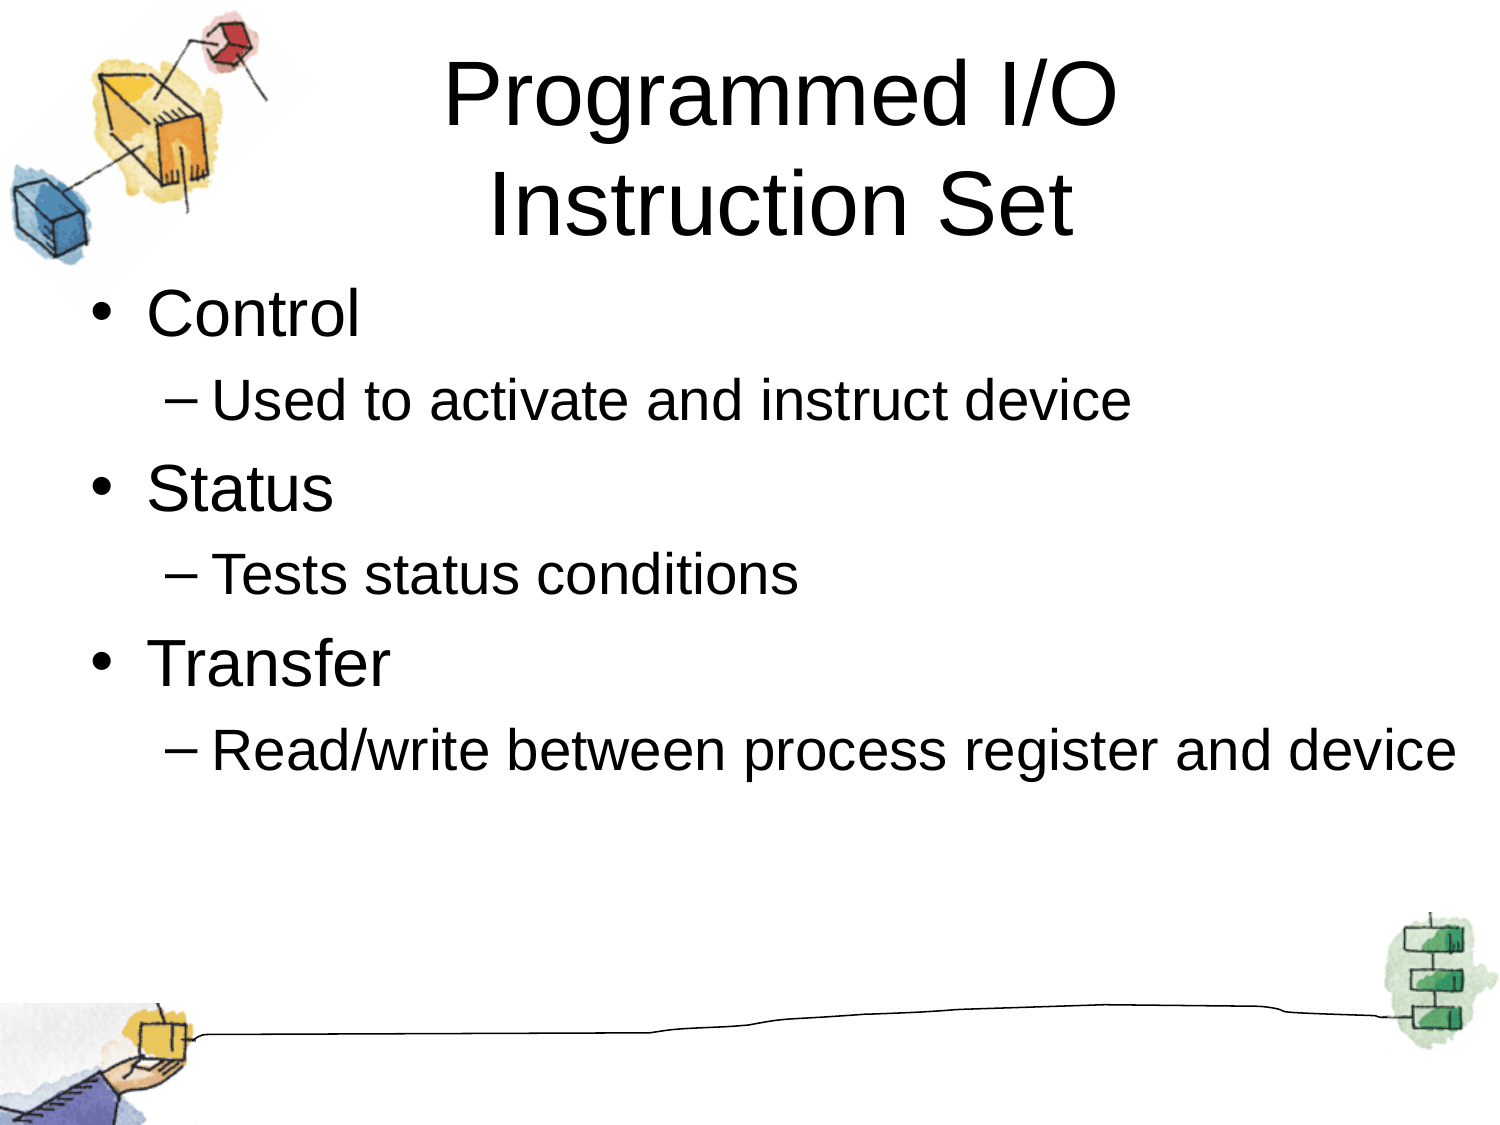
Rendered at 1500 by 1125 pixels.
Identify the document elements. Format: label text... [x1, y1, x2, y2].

picture [0, 1003, 196, 1125]
list Control Used to activate and instruct device Status Tests status conditions Transfer Read/write between process register and device [74, 262, 1500, 1076]
picture [0, 0, 279, 305]
title Programmed I/O Instruction Set [112, 49, 1451, 238]
